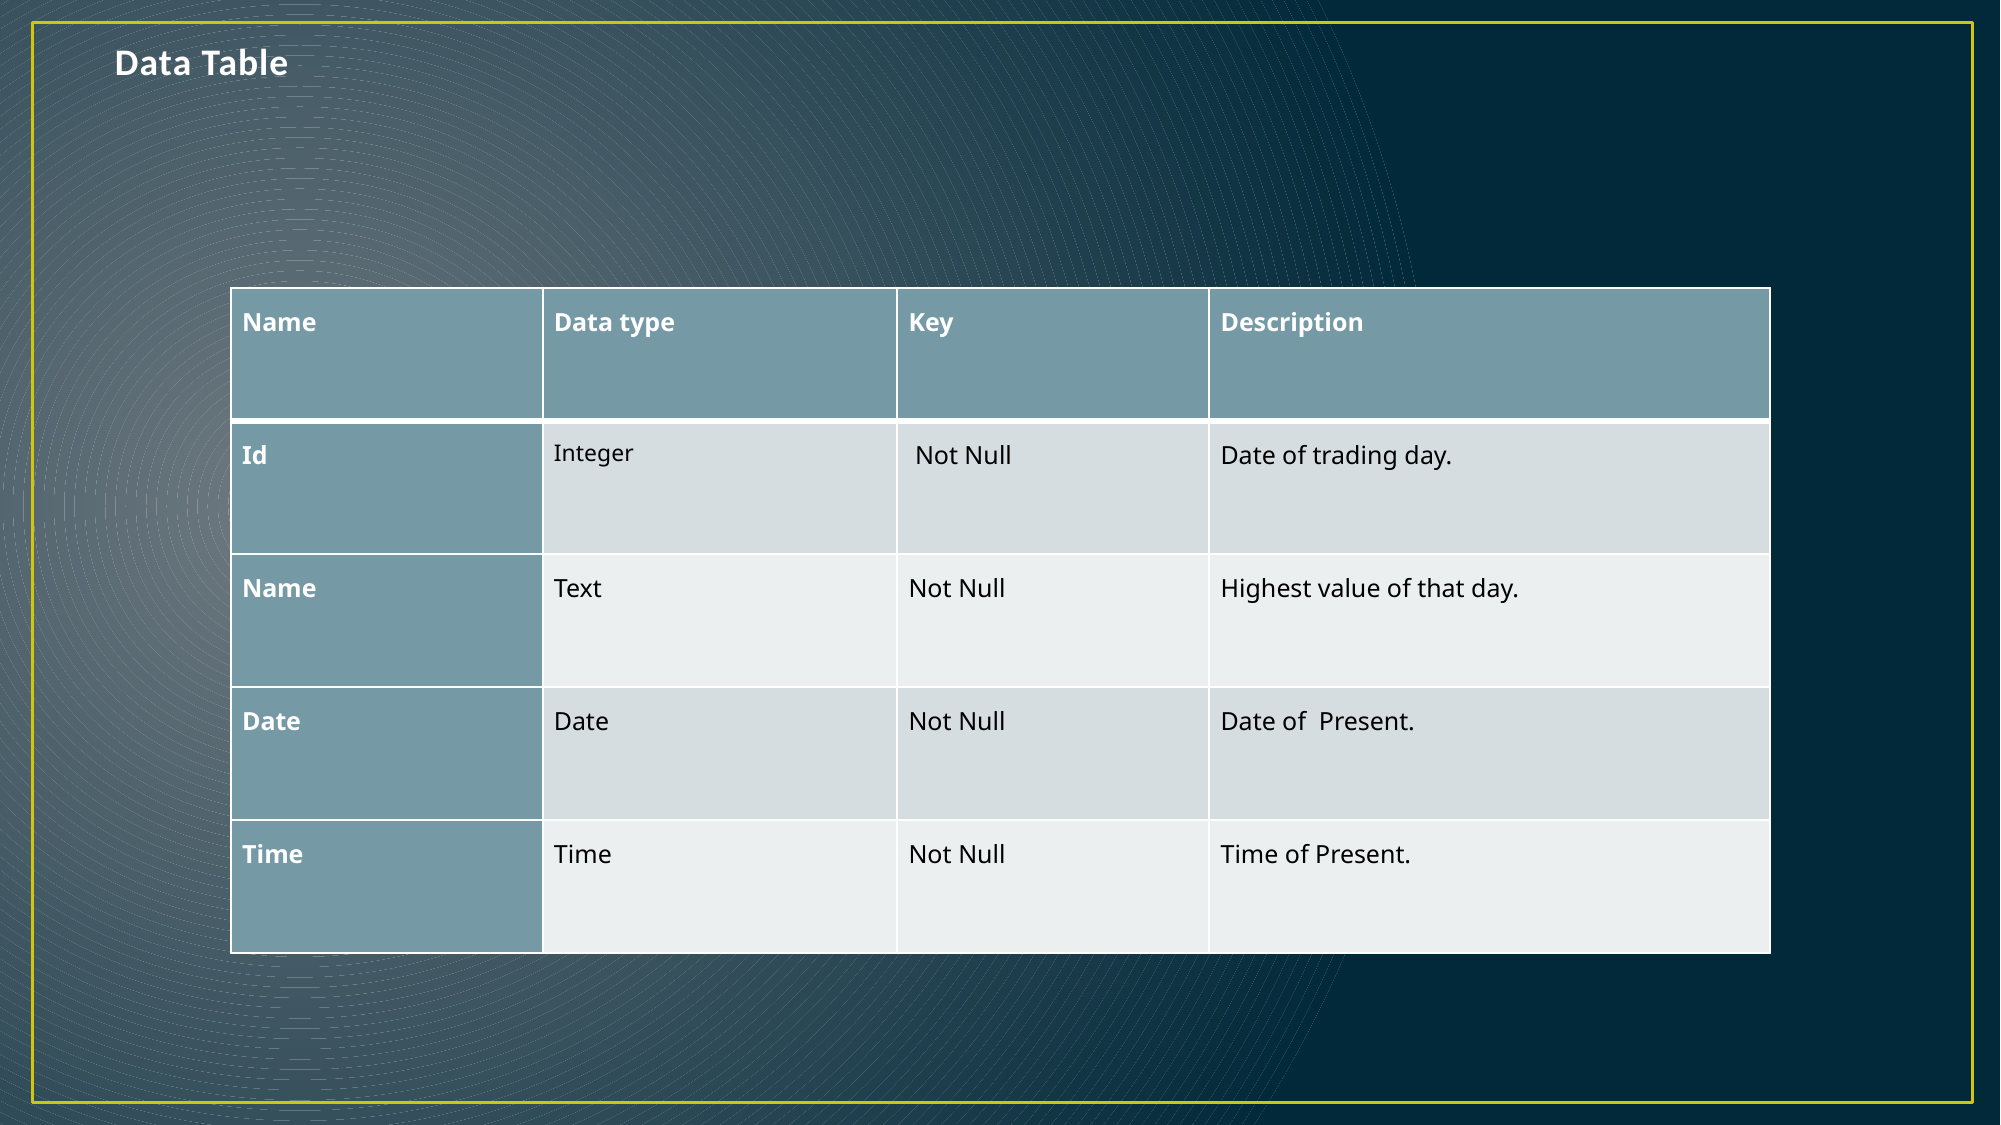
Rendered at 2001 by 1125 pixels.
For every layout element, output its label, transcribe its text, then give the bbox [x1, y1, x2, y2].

table_cell Time [544, 821, 896, 952]
table_cell Not Null [898, 688, 1208, 819]
title Data Table [99, 0, 1017, 185]
table_cell Text [544, 555, 896, 686]
table_cell Integer [544, 424, 896, 553]
table_header Data type [544, 289, 896, 418]
table_cell Name [232, 555, 542, 686]
table_cell Id [232, 424, 542, 553]
table_cell Date of Present. [1210, 688, 1769, 819]
table_cell Date [544, 688, 896, 819]
table_header Key [898, 289, 1208, 418]
table_cell Date of trading day. [1210, 424, 1769, 553]
table_cell Not Null [898, 555, 1208, 686]
table_cell Highest value of that day. [1210, 555, 1769, 686]
table_cell Not Null [898, 821, 1208, 952]
table_header Name [232, 289, 542, 418]
table_cell Date [232, 688, 542, 819]
table_cell Time [232, 821, 542, 952]
table_cell Time of Present. [1210, 821, 1769, 952]
table_header Description [1210, 289, 1769, 418]
table_cell Not Null [898, 424, 1208, 553]
